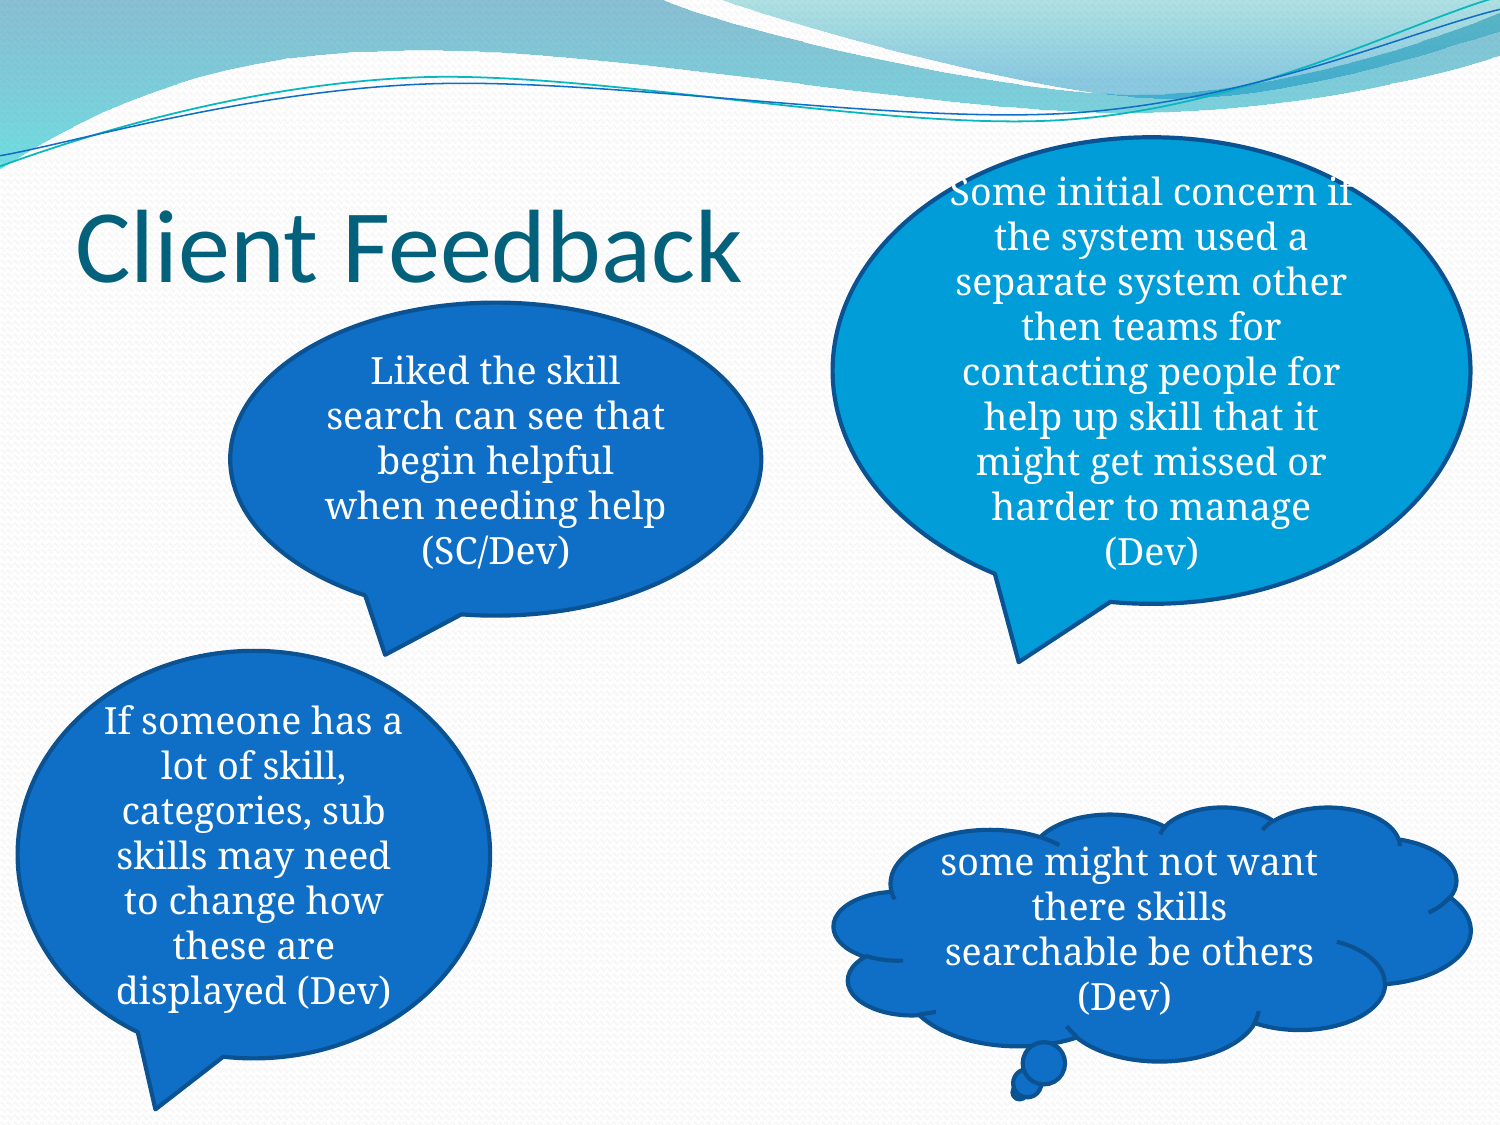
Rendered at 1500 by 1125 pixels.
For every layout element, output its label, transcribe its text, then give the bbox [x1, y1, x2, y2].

title Client Feedback [75, 115, 1425, 303]
text_box Liked the skill search can see that begin helpful when needing help (SC/Dev) [228, 300, 764, 657]
text_box some might not want there skills searchable be others (Dev) [831, 805, 1473, 1102]
text_box If someone has a lot of skill, categories, sub skills may need to change how these are displayed (Dev) [15, 648, 493, 1112]
text_box Some initial concern if the system used a separate system other then teams for contacting people for help up skill that it might get missed or harder to manage (Dev) [830, 135, 1473, 665]
